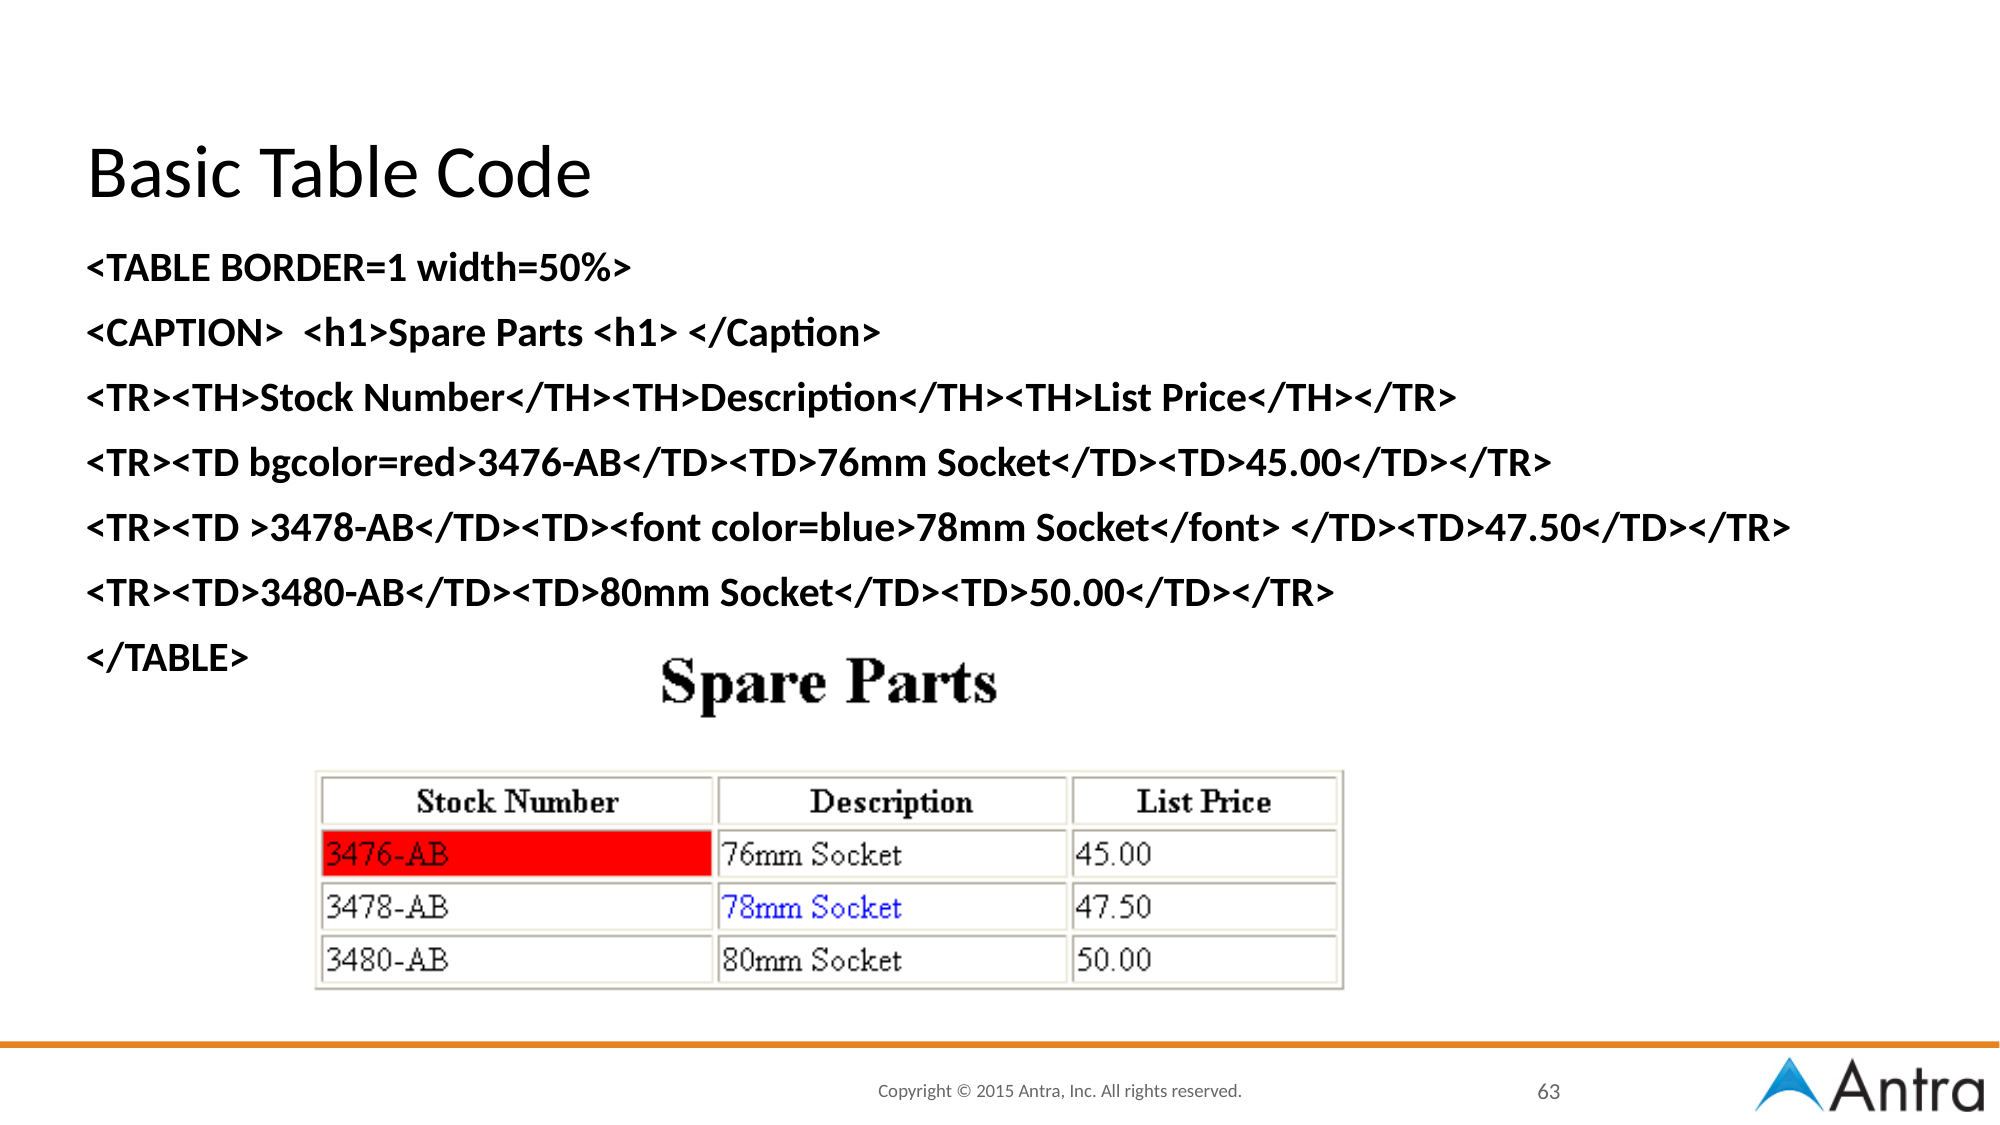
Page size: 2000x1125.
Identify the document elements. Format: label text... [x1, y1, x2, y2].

slide_number 63 [1498, 1075, 1561, 1106]
picture [1744, 1048, 1994, 1122]
list <TABLE BORDER=1 width=50%> <CAPTION> <h1>Spare Parts <h1> </Caption> <TR><TH>Stock Number</TH><TH>Description</TH><TH>List Price</TH></TR> <TR><TD bgcolor=red>3476-AB</TD><TD>76mm Socket</TD><TD>45.00</TD></TR> <TR><TD >3478-AB</TD><TD><font color=blue>78mm Socket</font> </TD><TD>47.50</TD></TR> <TR><TD>3480-AB</TD><TD>80mm Socket</TD><TD>50.00</TD></TR> </TABLE> [85, 249, 1978, 750]
title Basic Table Code [87, 66, 1913, 213]
picture [306, 644, 1370, 1021]
